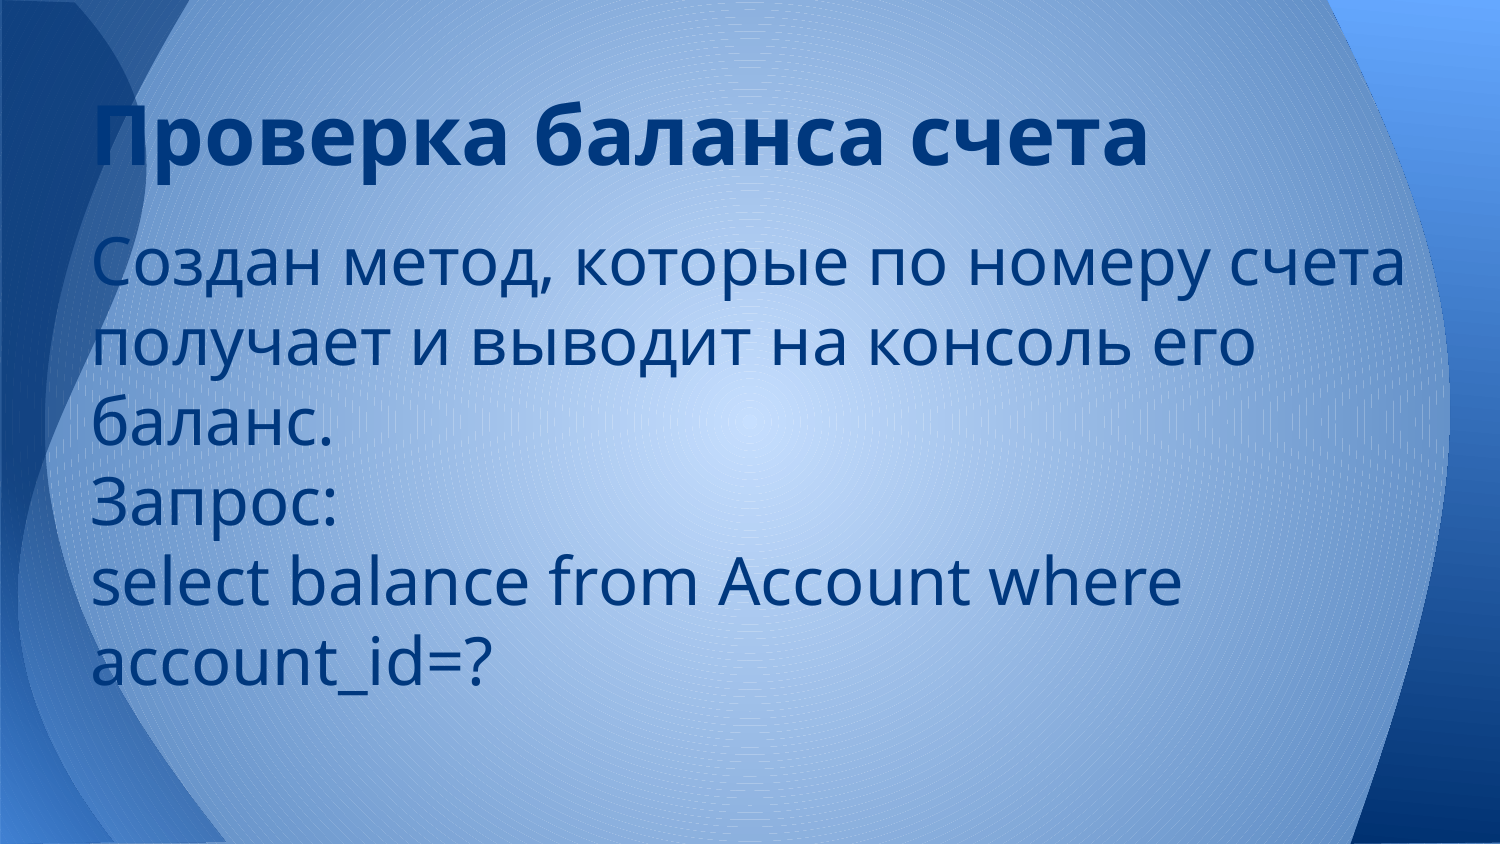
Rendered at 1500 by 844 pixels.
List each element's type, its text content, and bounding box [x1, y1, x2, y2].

title Проверка баланса счета [75, 33, 1425, 197]
list Создан метод, которые по номеру счета получает и выводит на консоль его баланс. Запрос: select balance from Account where account_id=? [75, 204, 1425, 800]
